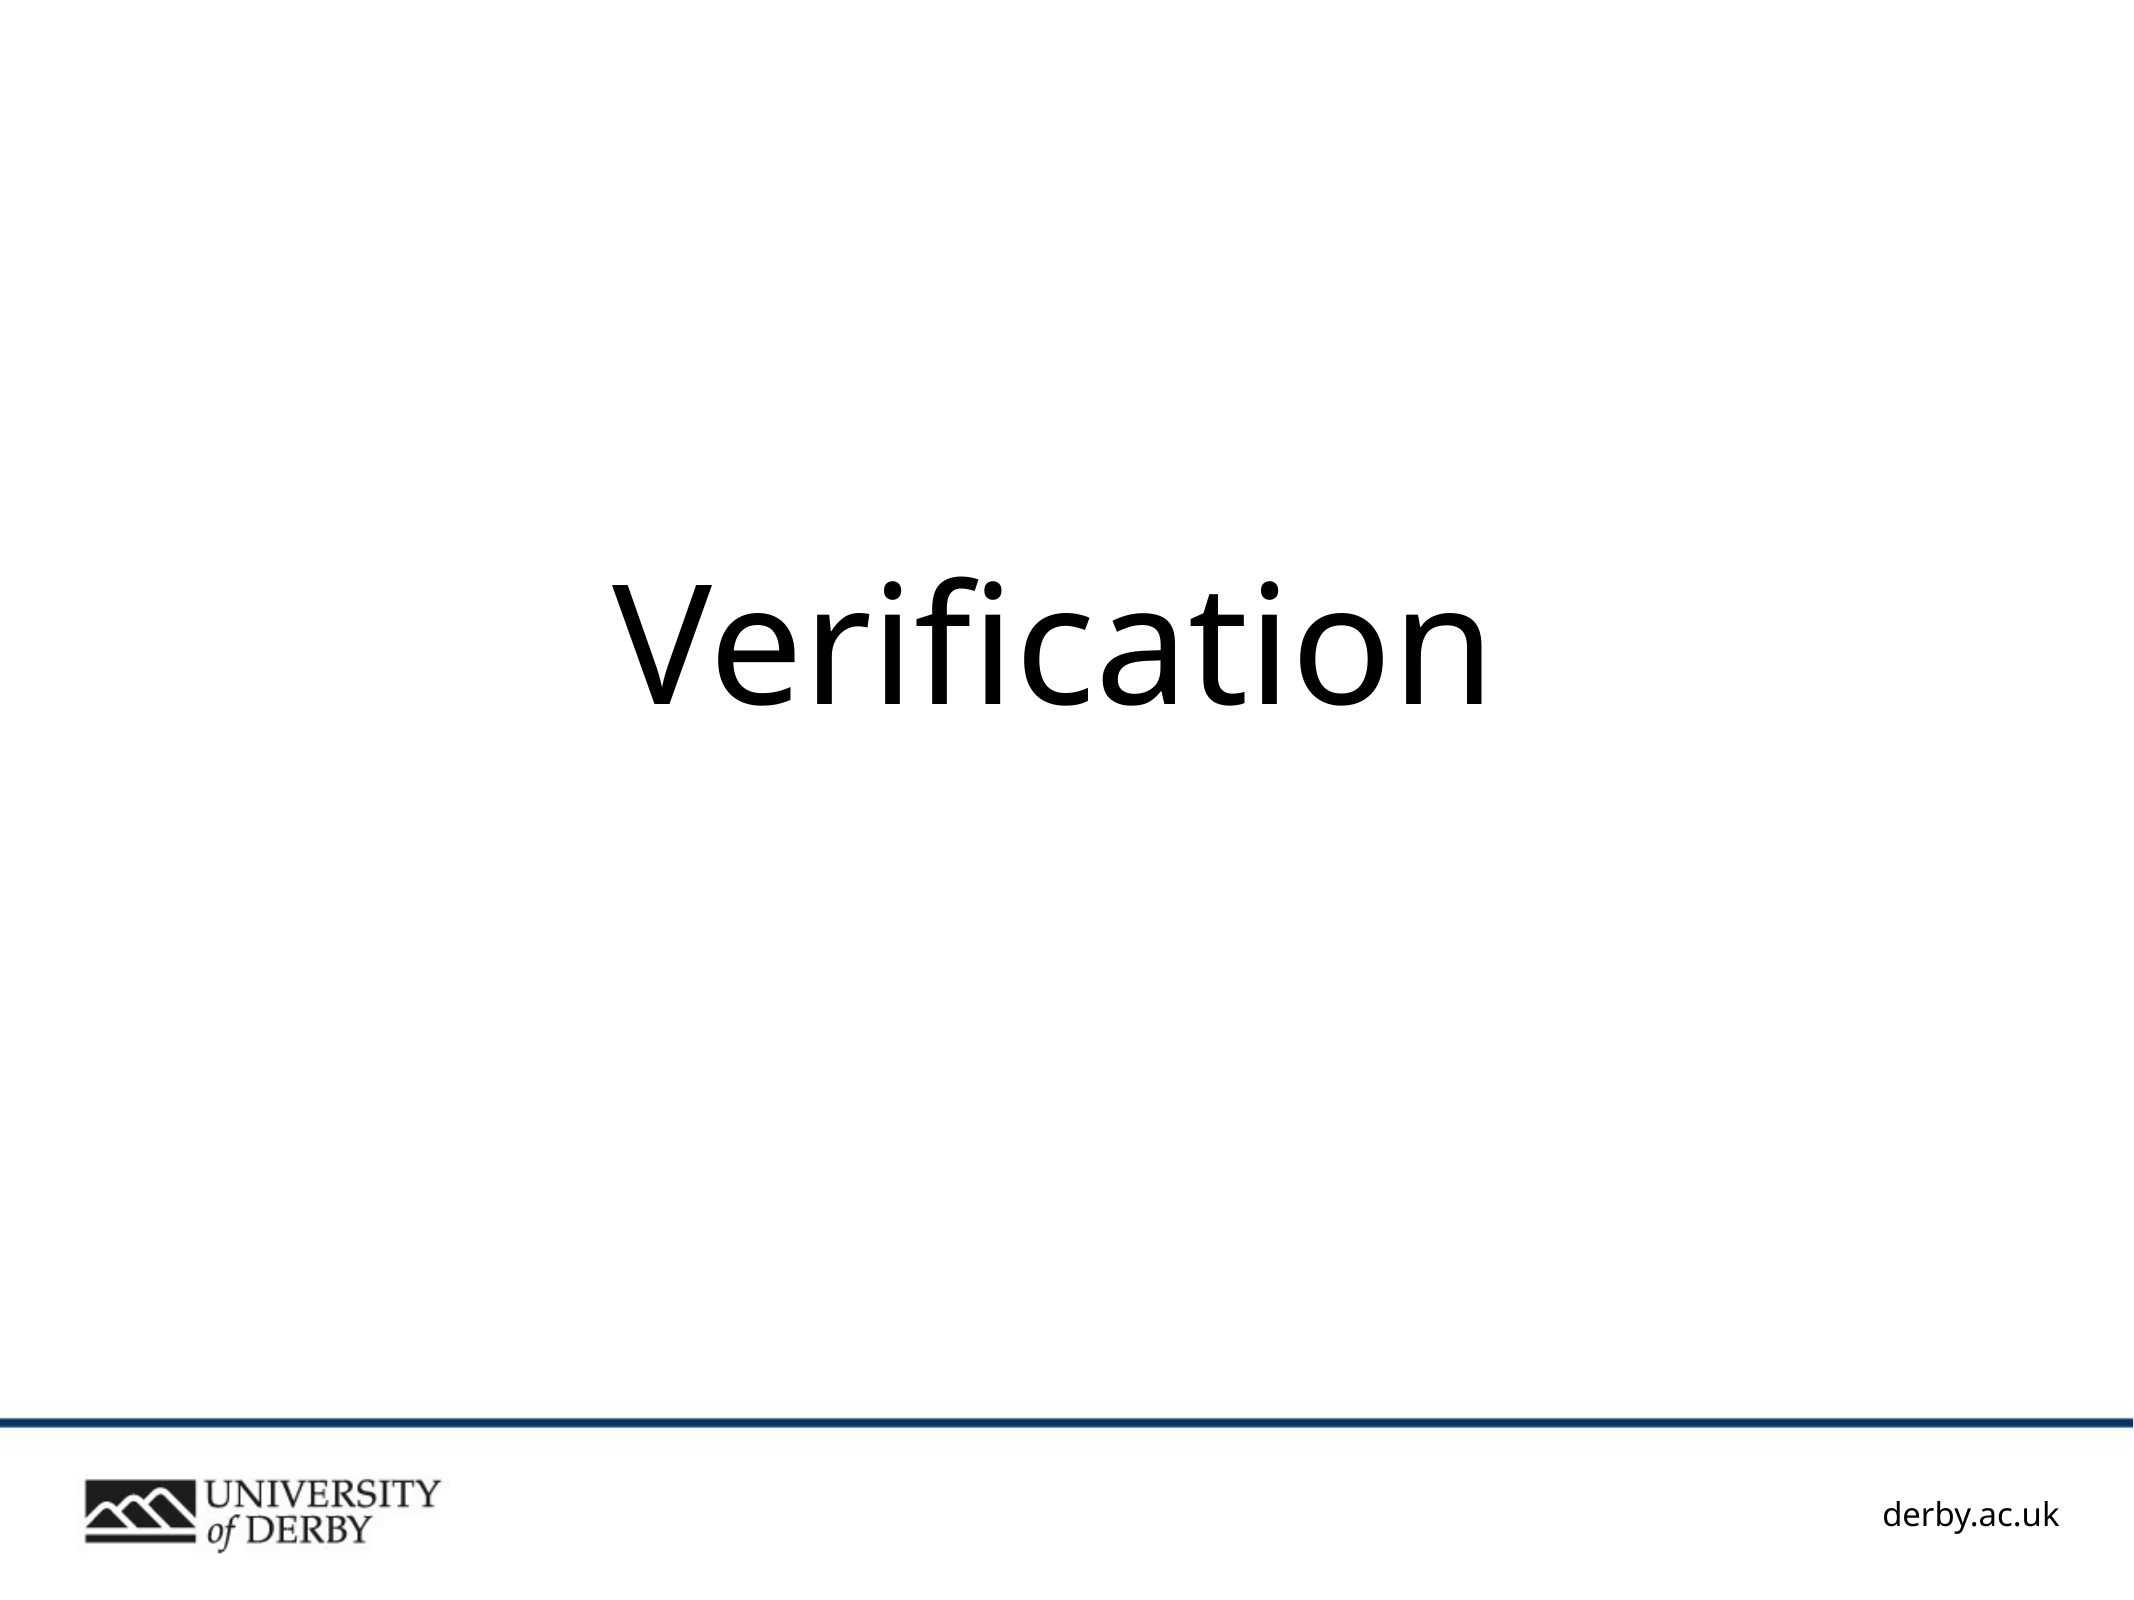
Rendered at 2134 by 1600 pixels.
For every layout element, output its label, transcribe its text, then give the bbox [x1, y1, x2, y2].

picture [0, 1142, 2134, 1600]
title Verification [56, 496, 2053, 780]
